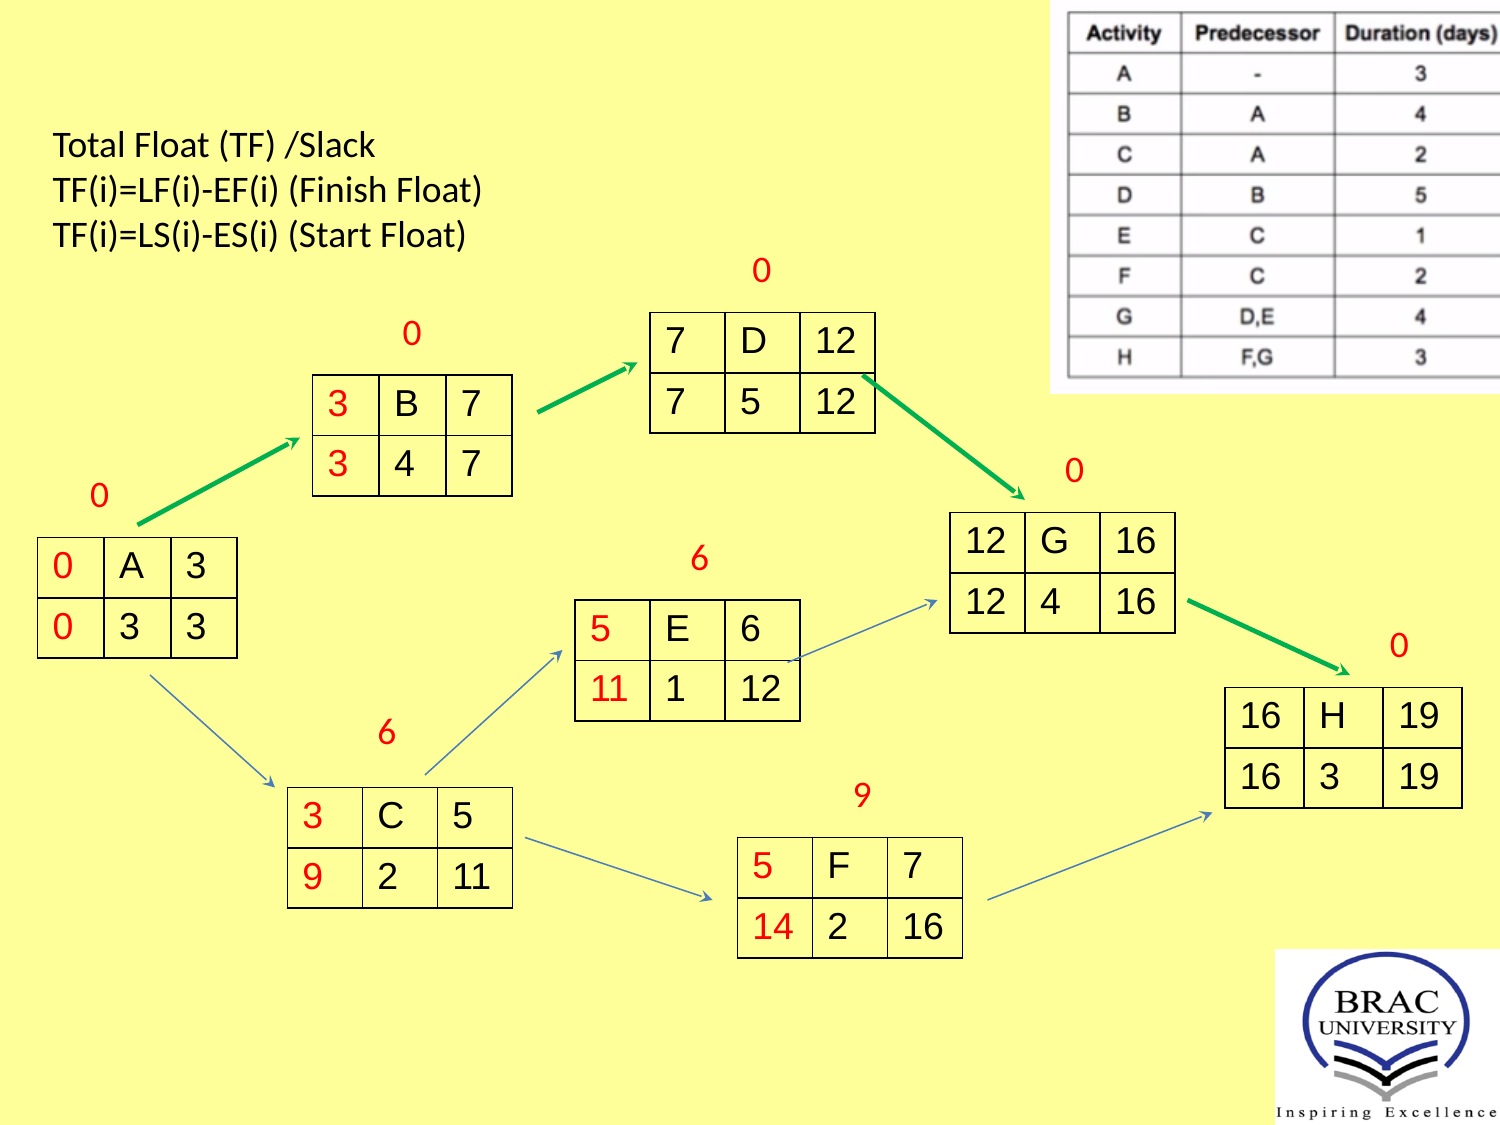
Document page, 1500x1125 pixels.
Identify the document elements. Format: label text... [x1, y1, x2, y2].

table_cell 16 [888, 899, 962, 957]
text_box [1187, 599, 1351, 676]
table_cell 12 [726, 661, 799, 720]
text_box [524, 837, 713, 901]
table_header H [1305, 688, 1382, 747]
table_header 5 [438, 788, 512, 847]
text_box 6 [362, 699, 412, 760]
table_cell 11 [576, 661, 649, 720]
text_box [787, 599, 938, 663]
table_cell 16 [1226, 749, 1303, 807]
table_header E [651, 601, 724, 660]
table_cell 16 [1101, 574, 1174, 632]
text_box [137, 437, 301, 526]
text_box 0 [1374, 612, 1425, 673]
table_header 3 [288, 788, 362, 847]
table_cell 7 [651, 374, 724, 432]
table_header 12 [801, 313, 874, 372]
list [1049, 0, 1500, 394]
table_header G [1026, 513, 1099, 572]
table_header A [105, 538, 170, 597]
text_box 9 [837, 762, 887, 823]
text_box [862, 374, 1026, 501]
table_header 3 [313, 376, 378, 435]
table_cell 3 [172, 599, 236, 657]
table_cell 2 [363, 849, 437, 907]
text_box 0 [74, 462, 125, 523]
table_cell 3 [1305, 749, 1382, 807]
table_header 19 [1384, 688, 1461, 747]
table_header 6 [726, 601, 785, 660]
table_cell 7 [447, 436, 511, 495]
text_box 0 [737, 237, 787, 298]
table_cell 4 [380, 436, 445, 495]
table_cell 19 [1384, 749, 1461, 807]
picture [1274, 949, 1500, 1125]
table_header 12 [951, 513, 1024, 572]
table_cell 2 [813, 899, 887, 957]
text_box Total Float (TF) /Slack TF(i)=LF(i)-EF(i) (Finish Float) TF(i)=LS(i)-ES(i) (Start Float) [37, 112, 505, 263]
table_header 5 [576, 601, 649, 660]
table_header D [726, 313, 799, 372]
table_cell 3 [105, 599, 170, 657]
text_box 0 [387, 299, 437, 360]
table_cell 14 [738, 899, 812, 957]
table_header 16 [1226, 688, 1303, 747]
table_header 7 [651, 313, 724, 372]
table_header B [380, 376, 445, 435]
table_header 16 [1101, 513, 1174, 572]
table_header C [363, 788, 437, 847]
table_cell 5 [726, 374, 799, 432]
table_header F [813, 838, 887, 897]
text_box 0 [1049, 437, 1100, 498]
table_header 5 [738, 838, 812, 897]
table_cell 11 [438, 849, 512, 907]
table_header 7 [888, 838, 962, 897]
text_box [987, 812, 1213, 901]
table_header 0 [38, 538, 103, 597]
table_header 7 [447, 376, 511, 435]
table_cell 0 [38, 599, 103, 657]
table_cell 3 [313, 436, 378, 495]
table_cell 4 [1026, 574, 1099, 632]
table_cell 12 [801, 374, 862, 432]
text_box 6 [674, 524, 725, 585]
table_header 3 [172, 538, 236, 597]
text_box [424, 649, 563, 776]
table_cell 1 [651, 661, 724, 720]
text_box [537, 362, 638, 413]
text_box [149, 674, 276, 788]
table_cell 9 [288, 849, 362, 907]
table_cell 12 [951, 574, 1024, 632]
